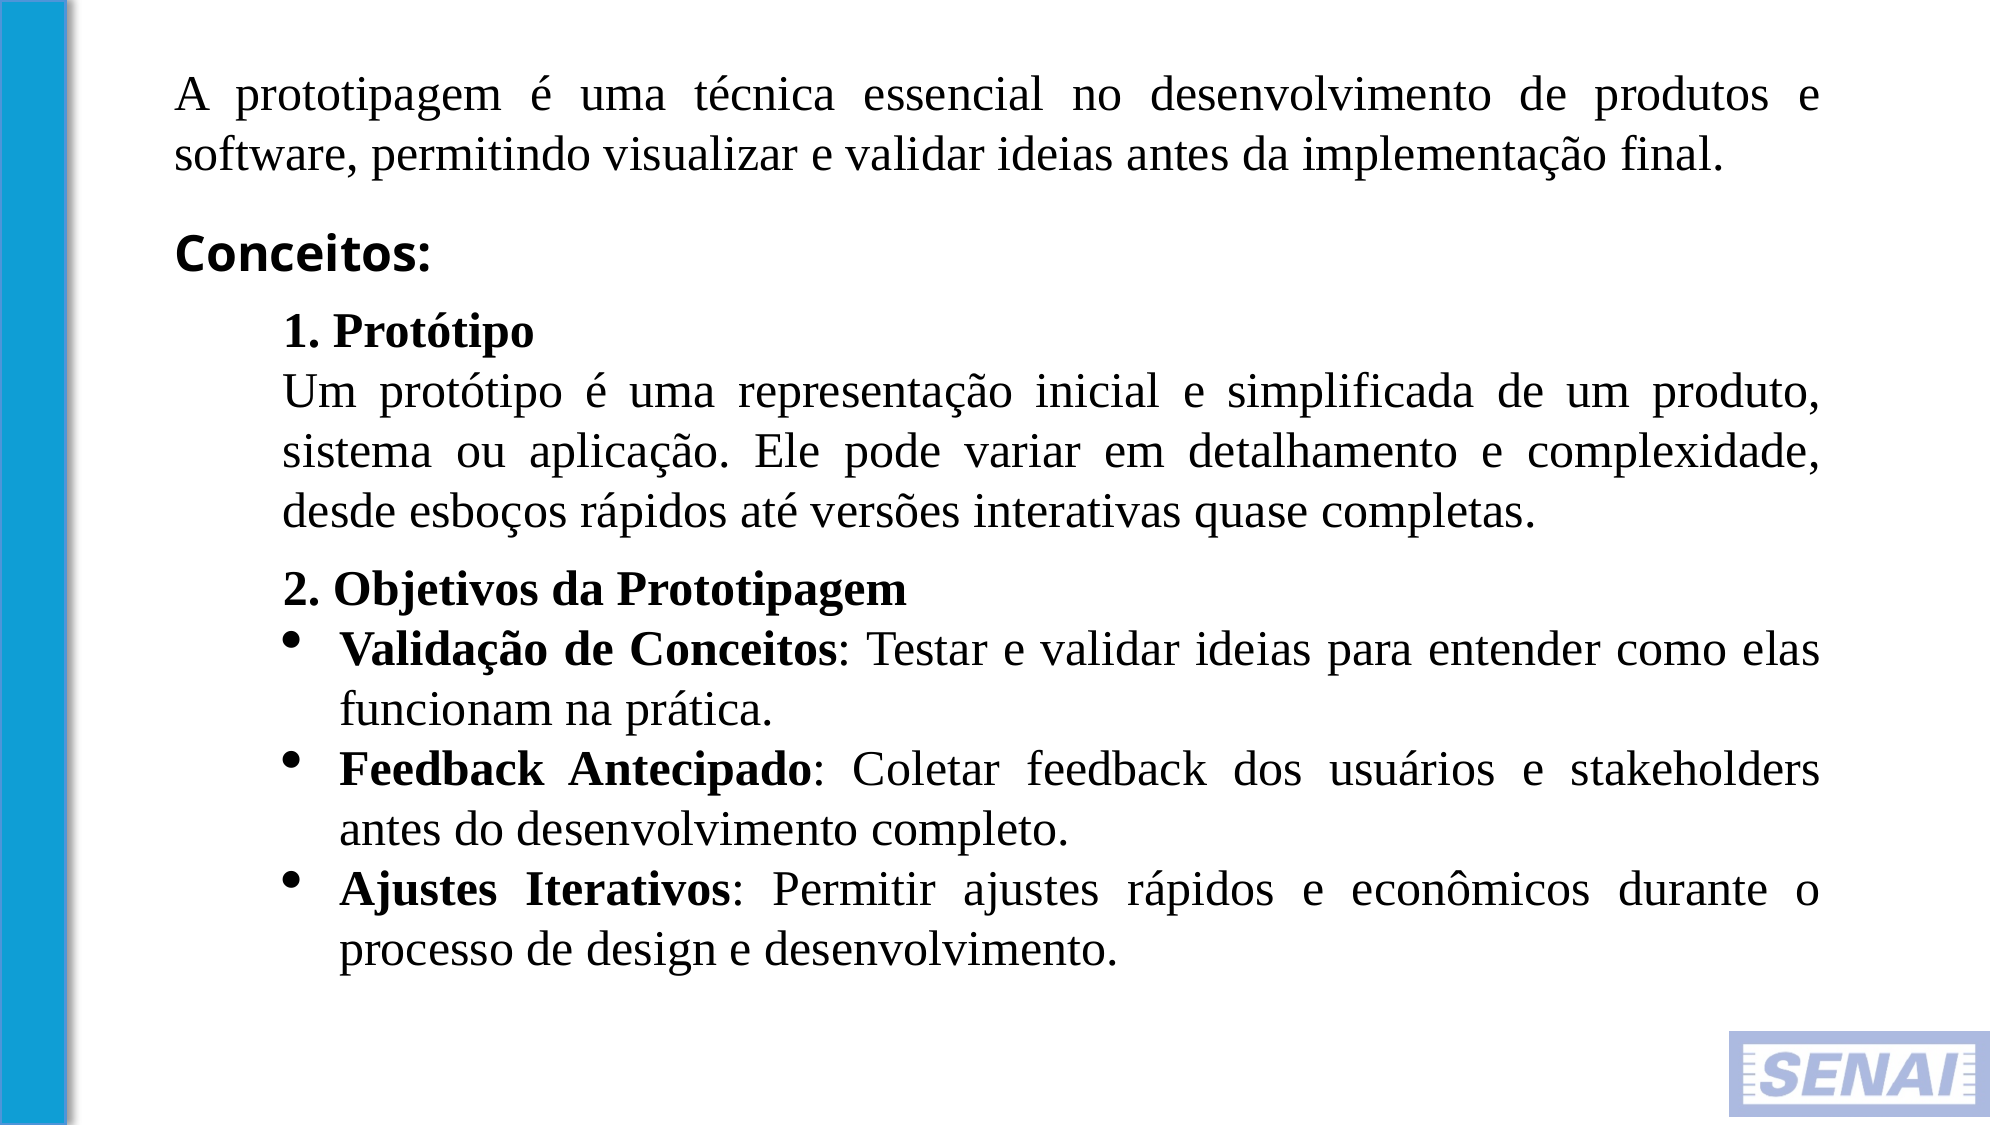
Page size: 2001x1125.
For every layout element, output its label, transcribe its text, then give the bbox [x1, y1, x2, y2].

text_box Conceitos: [159, 214, 600, 290]
picture [1729, 1030, 1991, 1117]
text_box A prototipagem é uma técnica essencial no desenvolvimento de produtos e software, permitindo visualizar e validar ideias antes da implementação final. [159, 52, 1837, 188]
text_box [0, 0, 67, 1125]
text_box 2. Objetivos da Prototipagem Validação de Conceitos: Testar e validar ideias para entender como elas funcionam na prática. Feedback Antecipado: Coletar feedback dos usuários e stakeholders antes do desenvolvimento completo. Ajustes Iterativos: Permitir ajustes rápidos e econômicos durante o processo de design e desenvolvimento. [268, 547, 1837, 983]
text_box 1. Protótipo Um protótipo é uma representação inicial e simplificada de um produto, sistema ou aplicação. Ele pode variar em detalhamento e complexidade, desde esboços rápidos até versões interativas quase completas. [268, 290, 1837, 546]
